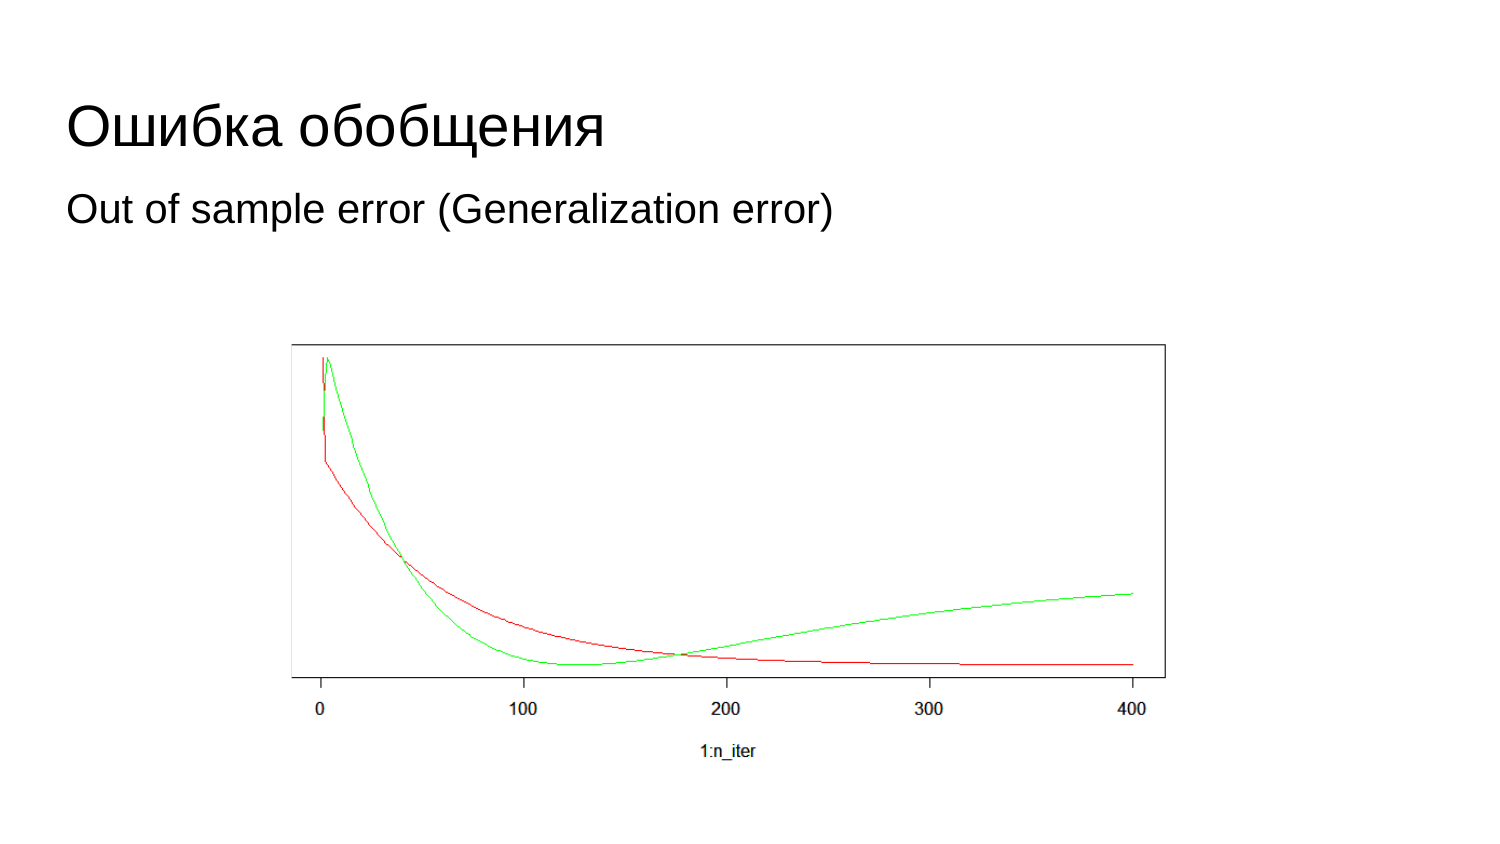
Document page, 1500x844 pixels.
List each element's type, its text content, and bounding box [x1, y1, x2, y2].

title Ошибка обобщения [51, 72, 1449, 166]
title Out of sample error (Generalization error) [51, 166, 1449, 261]
picture [291, 260, 1209, 783]
